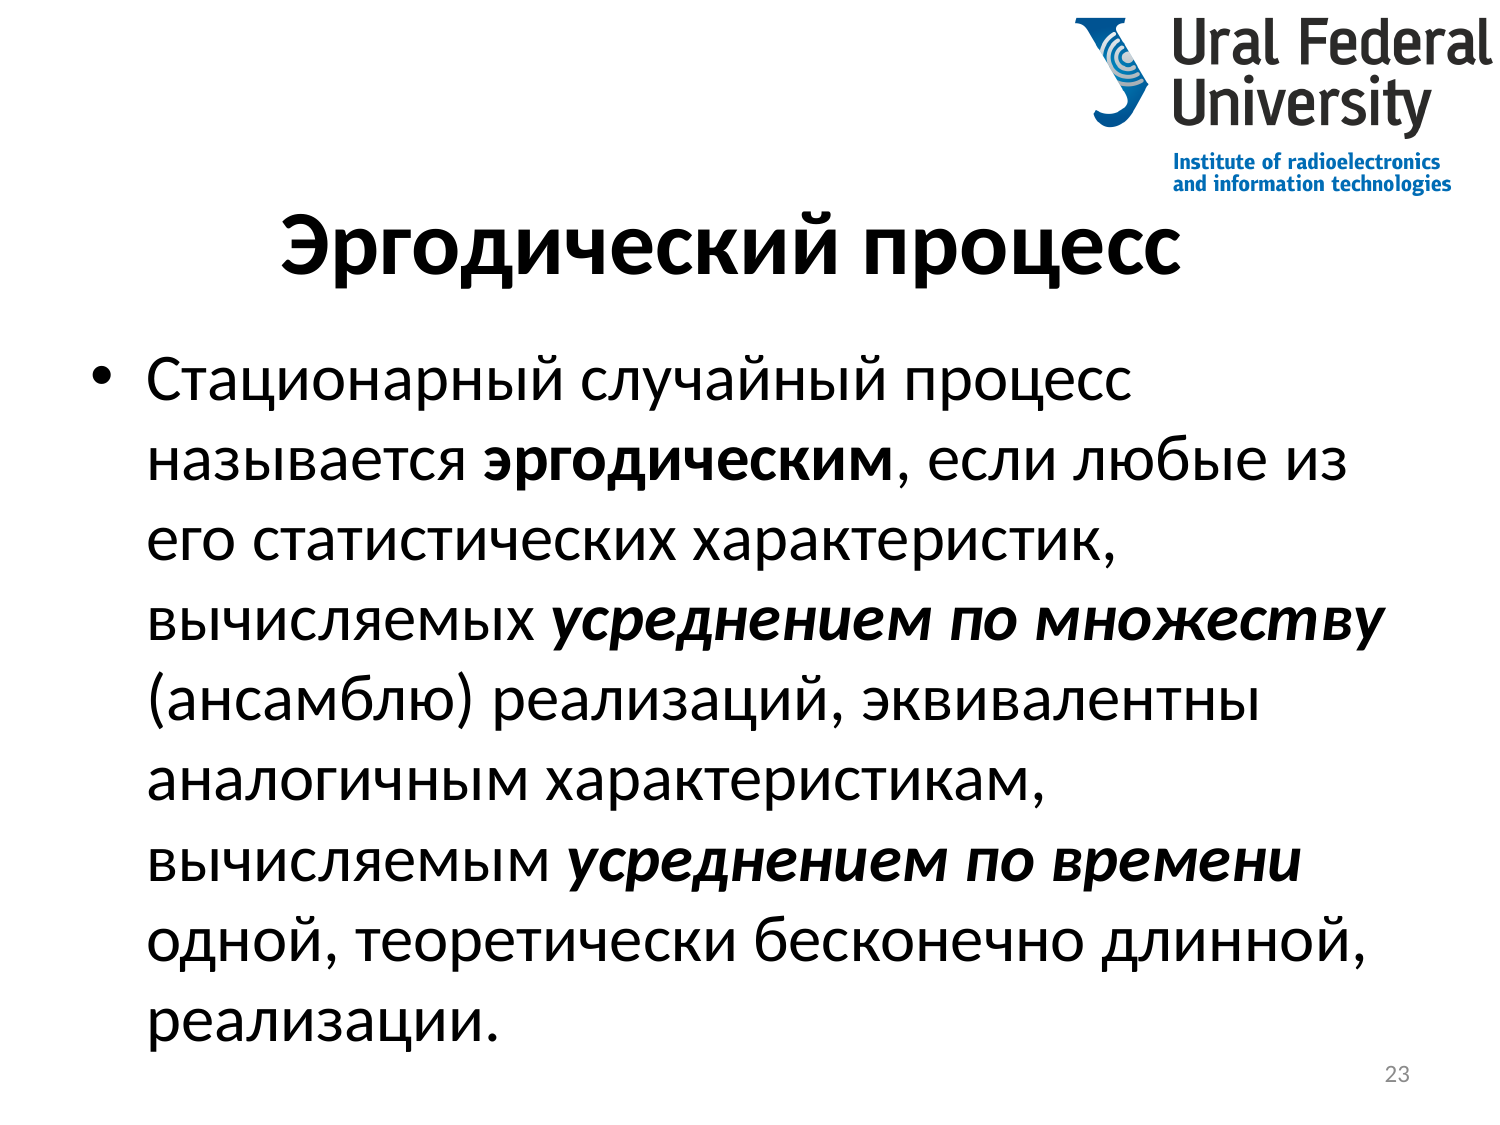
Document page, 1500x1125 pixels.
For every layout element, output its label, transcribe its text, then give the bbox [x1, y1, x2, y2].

slide_number 23 [1074, 1042, 1425, 1103]
list Стационарный случайный процесс называется эргодическим, если любые из его статистических характеристик, вычисляемых усреднением по множеству (ансамблю) реализаций, эквивалентны аналогичным характеристикам, вычисляемым усреднением по времени одной, теоретически бесконечно длинной, реализации. [75, 326, 1425, 1071]
picture [1074, 0, 1493, 202]
title Эргодический процесс [29, 172, 1436, 303]
